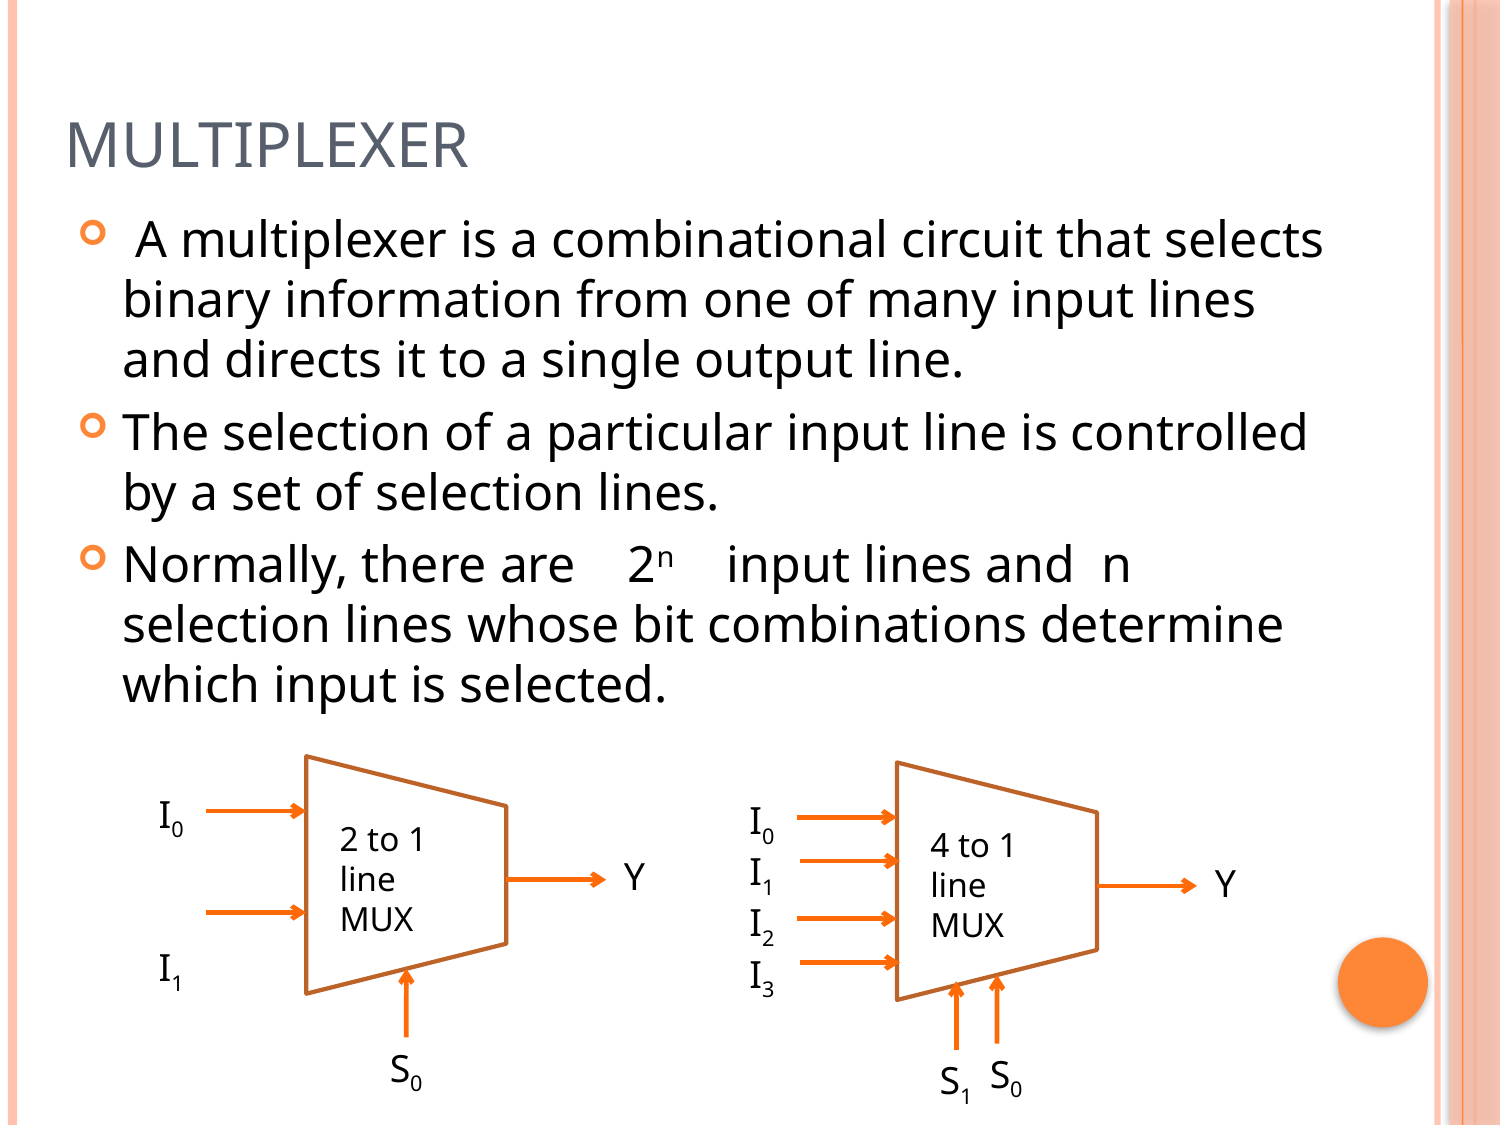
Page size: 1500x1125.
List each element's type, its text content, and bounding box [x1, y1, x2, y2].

text_box S0 [374, 1037, 450, 1104]
text_box 4 to 1 line MUX [915, 817, 1072, 952]
text_box [304, 754, 509, 996]
text_box Y [609, 845, 697, 906]
text_box S1 [924, 1049, 1000, 1116]
list A multiplexer is a combinational circuit that selects binary information from one of many input lines and directs it to a single output line. The selection of a particular input line is controlled by a set of selection lines. Normally, there are 2n input lines and n selection lines whose bit combinations determine which input is selected. [62, 200, 1350, 725]
text_box S0 [999, 1043, 1050, 1110]
text_box [894, 760, 1100, 1003]
text_box I0 I1 [143, 783, 257, 1003]
text_box Y [1199, 852, 1288, 912]
title Multiplexer [50, 0, 1275, 188]
text_box I0 I1 I2 I3 [734, 789, 847, 1010]
text_box S0 [974, 1043, 994, 1049]
text_box 2 to 1 line MUX [324, 811, 482, 946]
